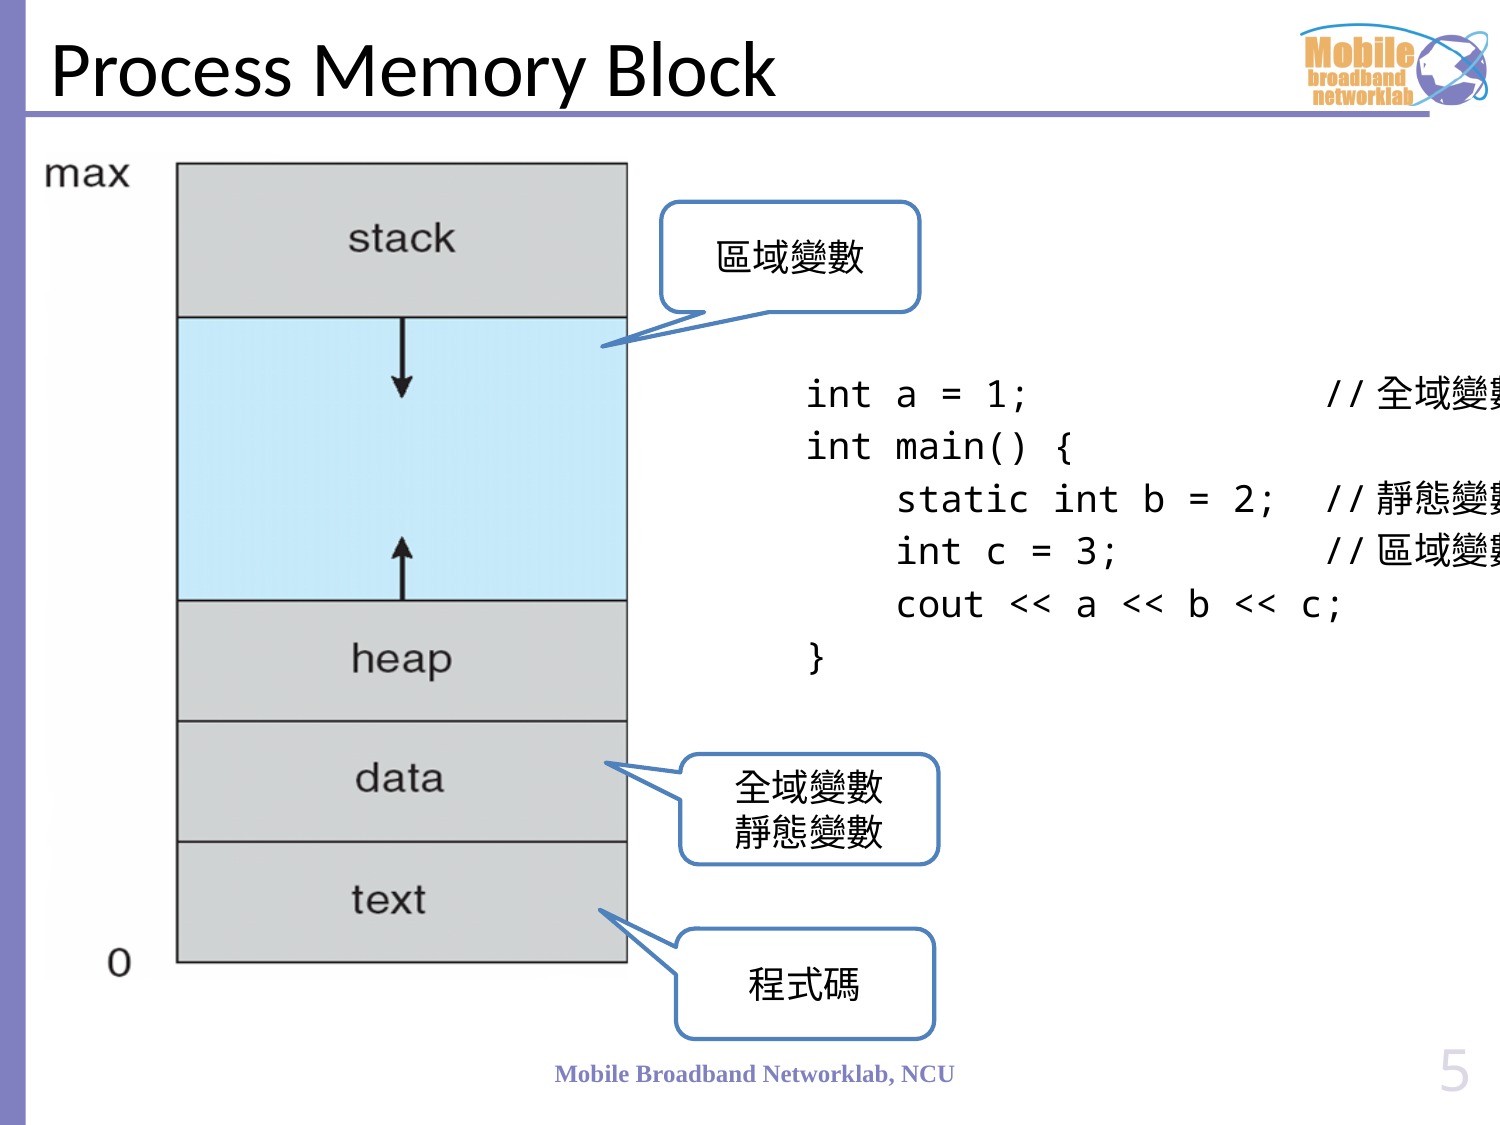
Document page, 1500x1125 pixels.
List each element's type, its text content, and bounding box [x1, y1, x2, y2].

picture [34, 144, 639, 992]
text_box int a = 1; //全域變數 int main() { static int b = 2; //靜態變數 int c = 3; //區域變數 cout << a << b << c; } [790, 362, 1500, 865]
title Process Memory Block [34, 23, 1297, 106]
text_box 區域變數 [643, 199, 922, 341]
text_box 全域變數 靜態變數 [643, 751, 941, 867]
slide_number 5 [1136, 1042, 1487, 1103]
text_box 程式碼 [643, 926, 937, 1042]
picture [1300, 23, 1489, 106]
